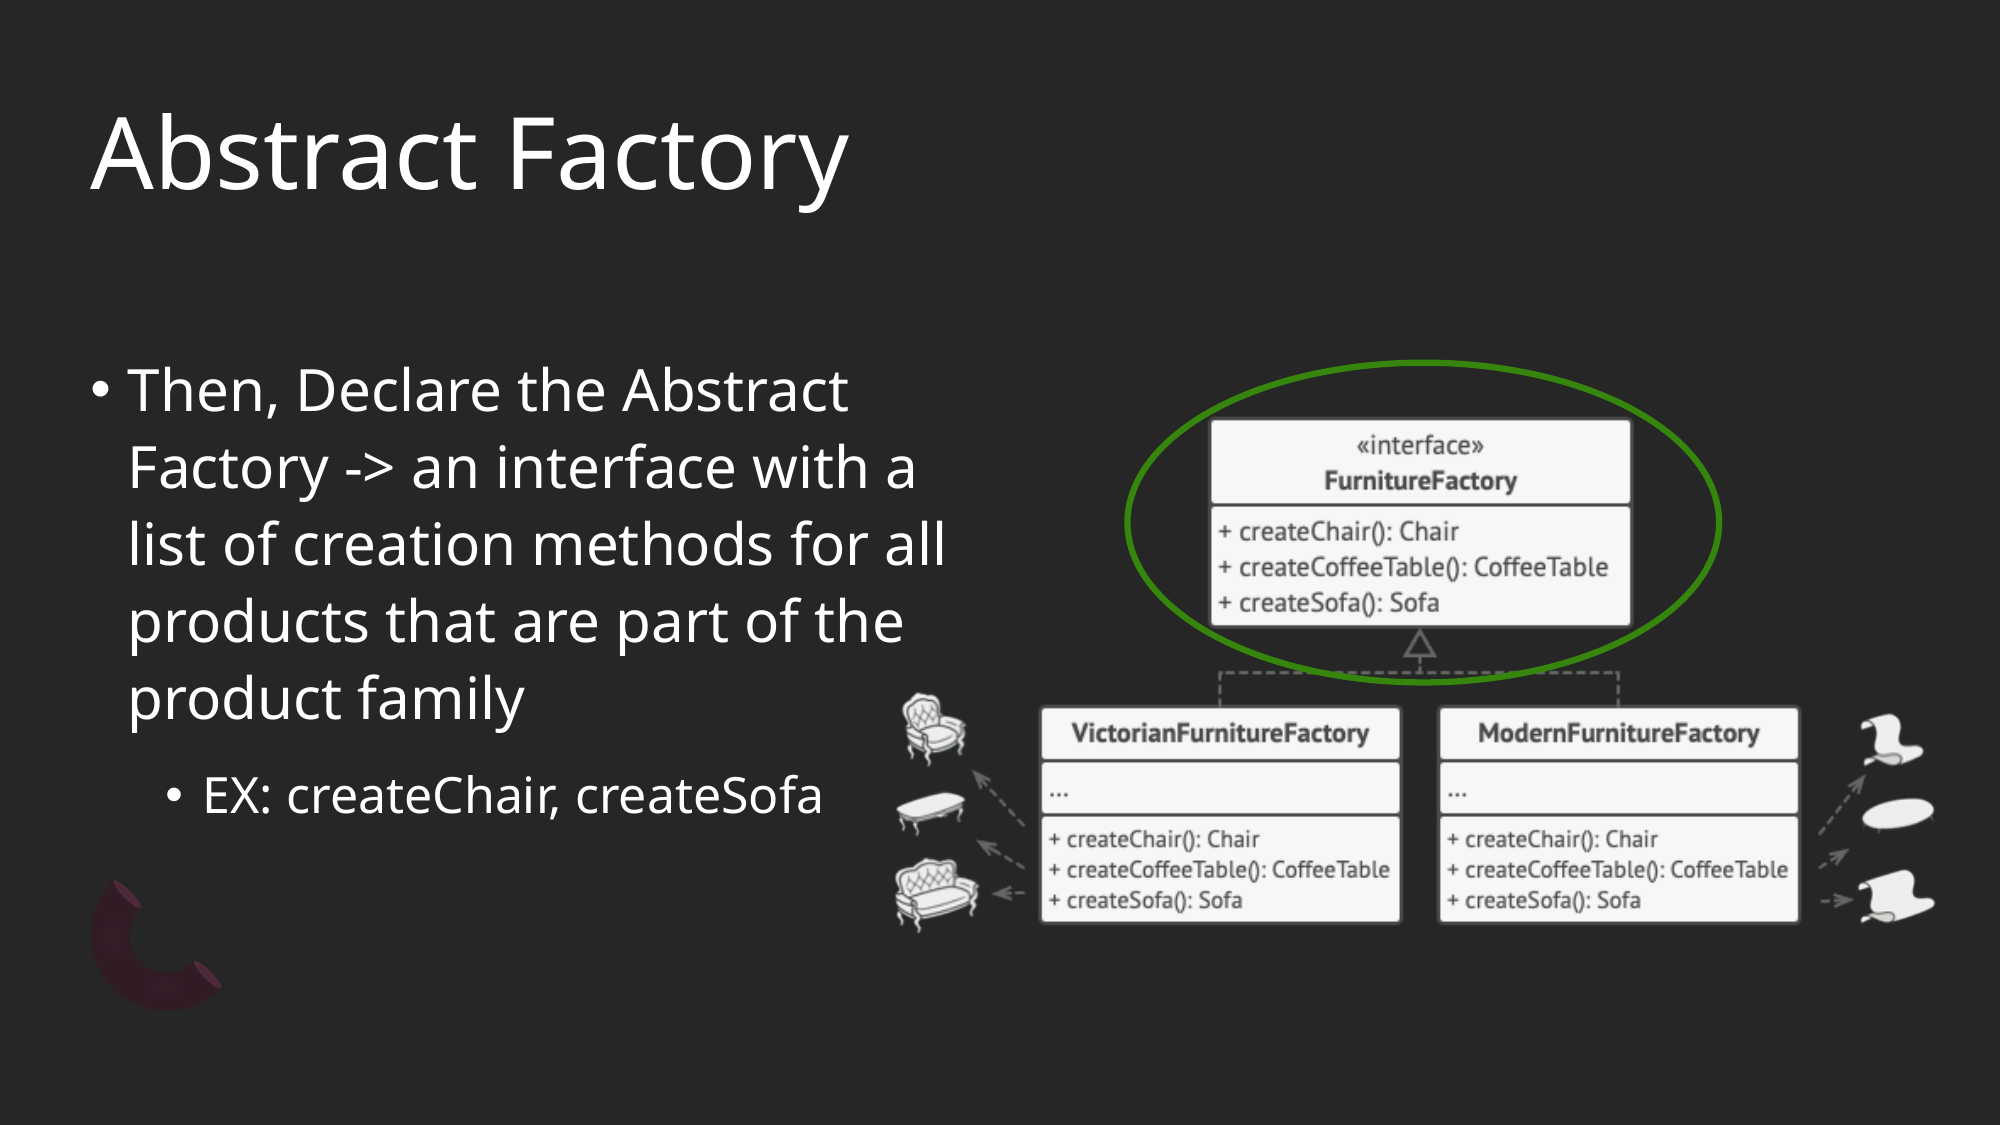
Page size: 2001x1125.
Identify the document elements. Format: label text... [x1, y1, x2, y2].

picture [871, 402, 1956, 944]
title Abstract Factory [90, 90, 1910, 309]
list Then, Declare the Abstract Factory -> an interface with a list of creation methods for all products that are part of the product family EX: createChair, createSofa [90, 346, 1000, 1000]
text_box [1226, 361, 1621, 402]
